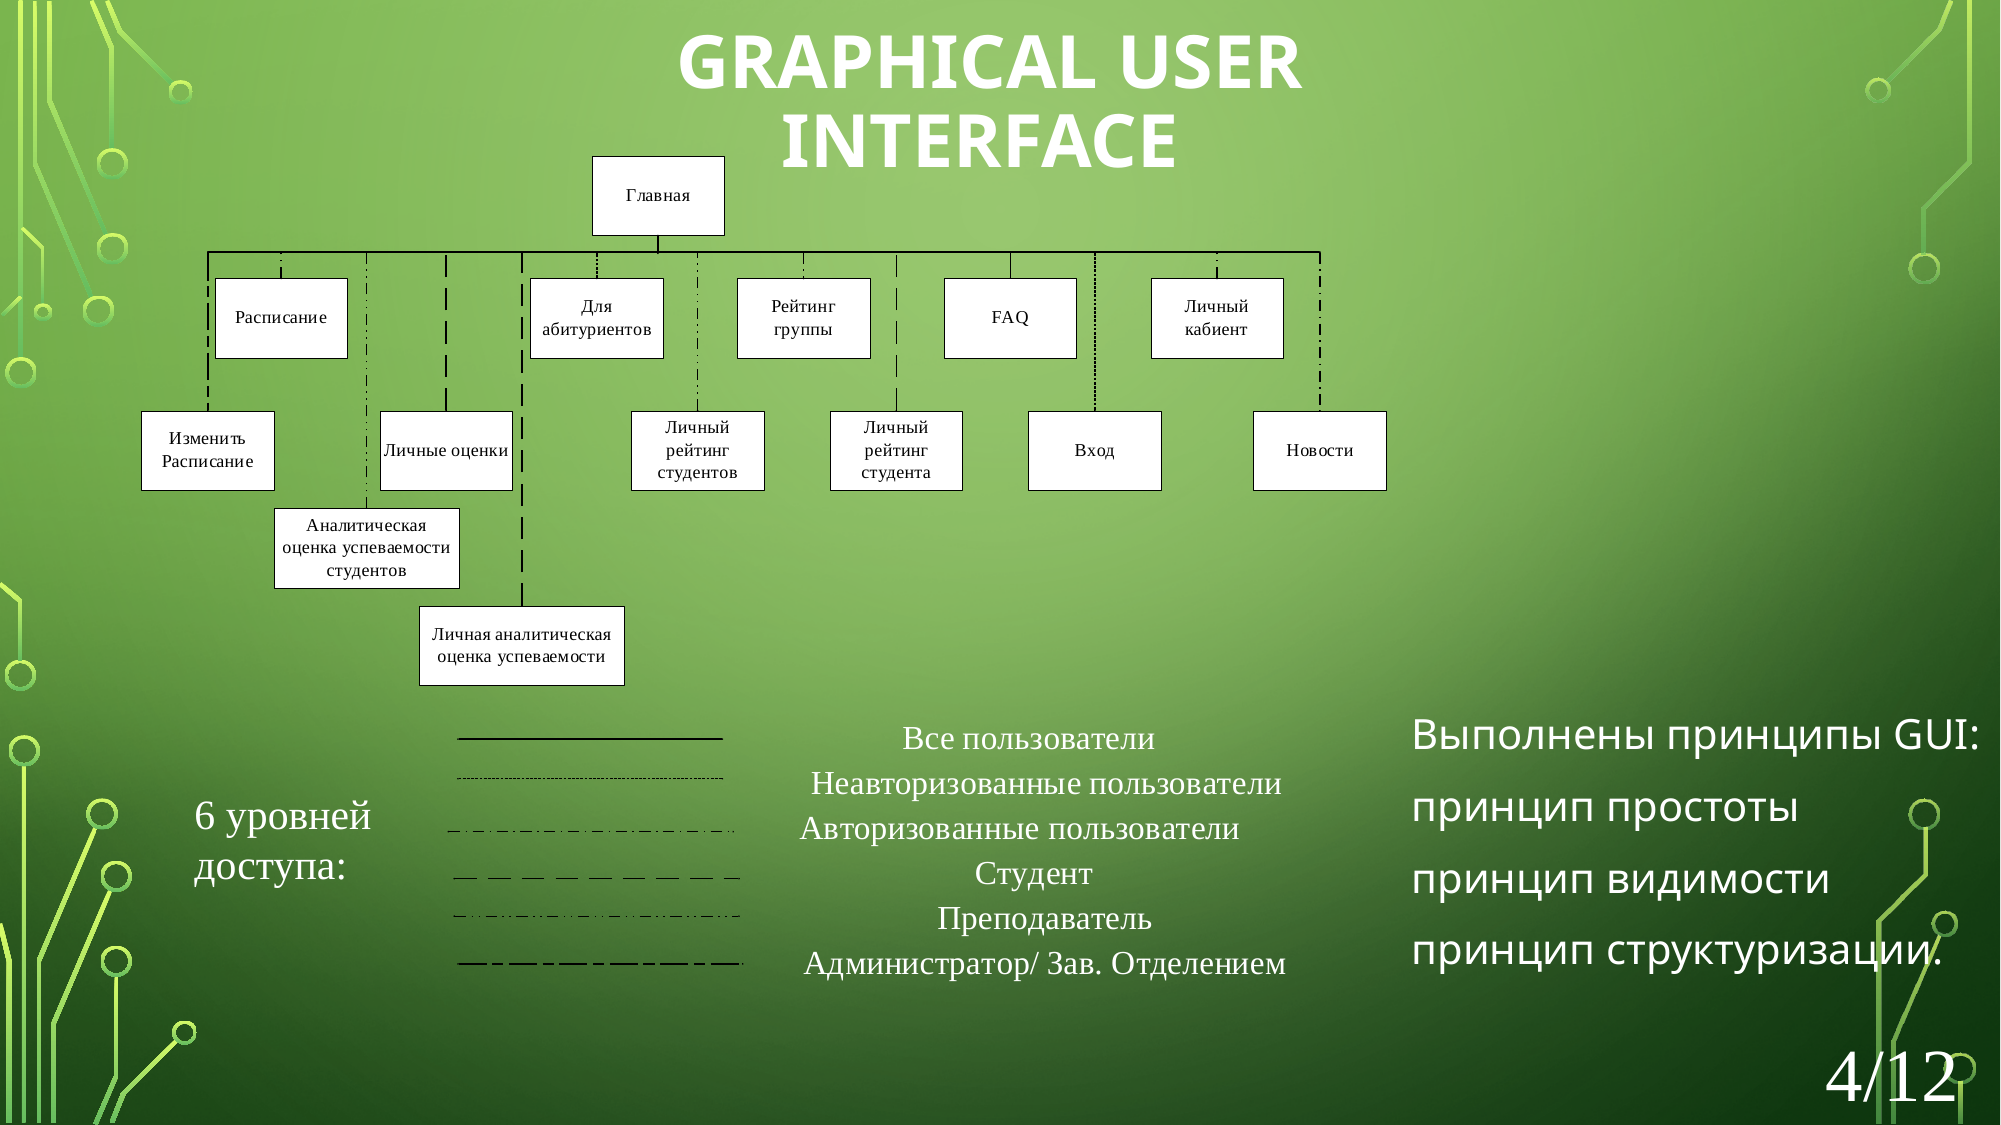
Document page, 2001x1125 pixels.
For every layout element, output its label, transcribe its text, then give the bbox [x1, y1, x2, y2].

text_box 4/12 [1810, 1053, 2000, 1124]
title Graphical User Interface [519, 17, 1461, 191]
text_box Выполнены принципы GUI: принцип простоты принцип видимости принцип структуризации. [1322, 695, 2000, 1053]
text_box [138, 152, 1388, 985]
